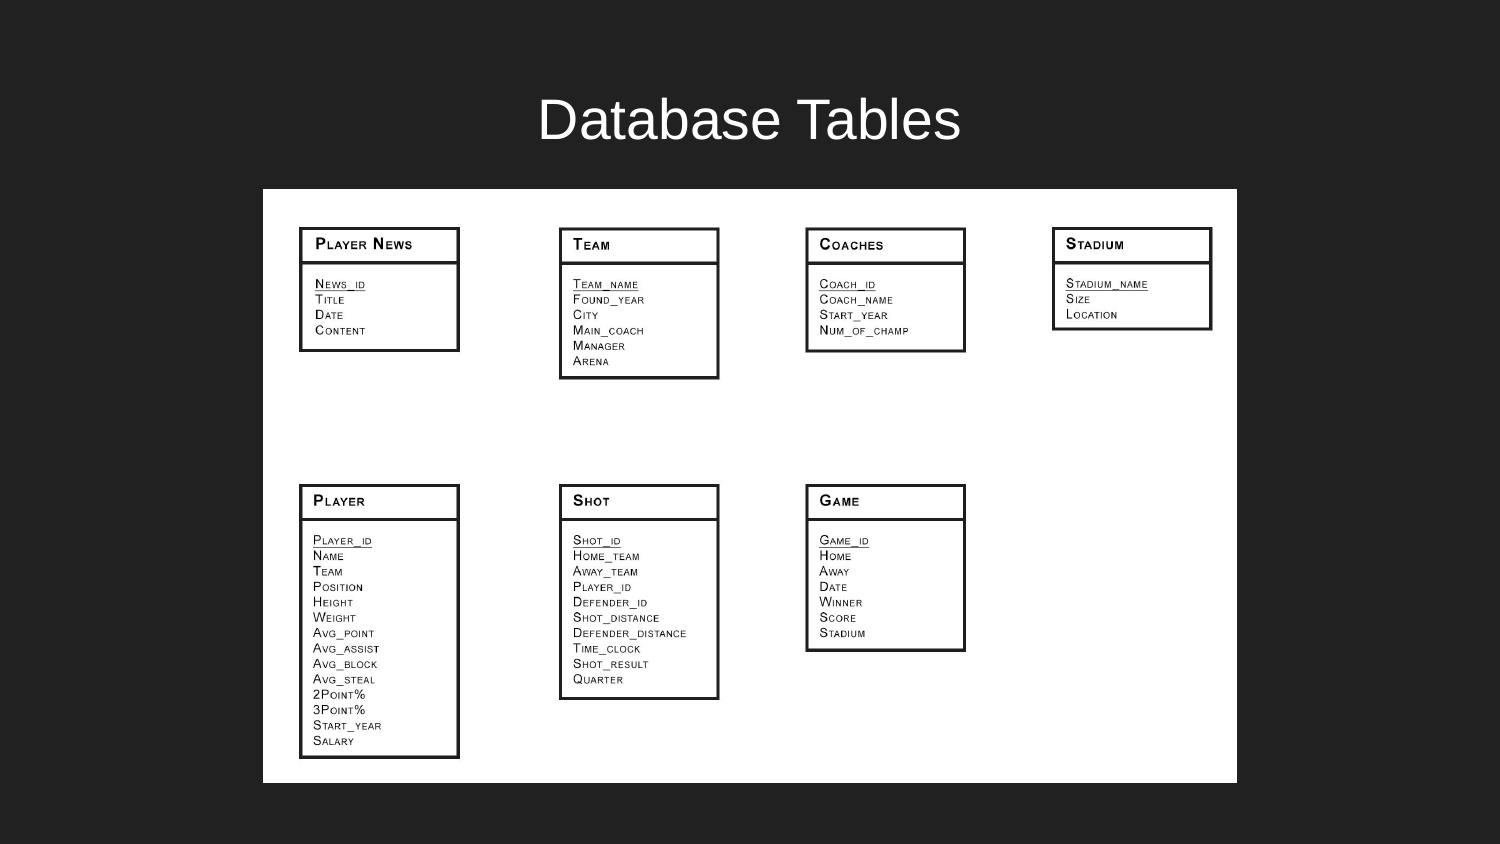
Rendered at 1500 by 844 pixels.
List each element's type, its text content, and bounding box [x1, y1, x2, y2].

picture [262, 188, 1238, 783]
title Database Tables [51, 72, 1449, 167]
